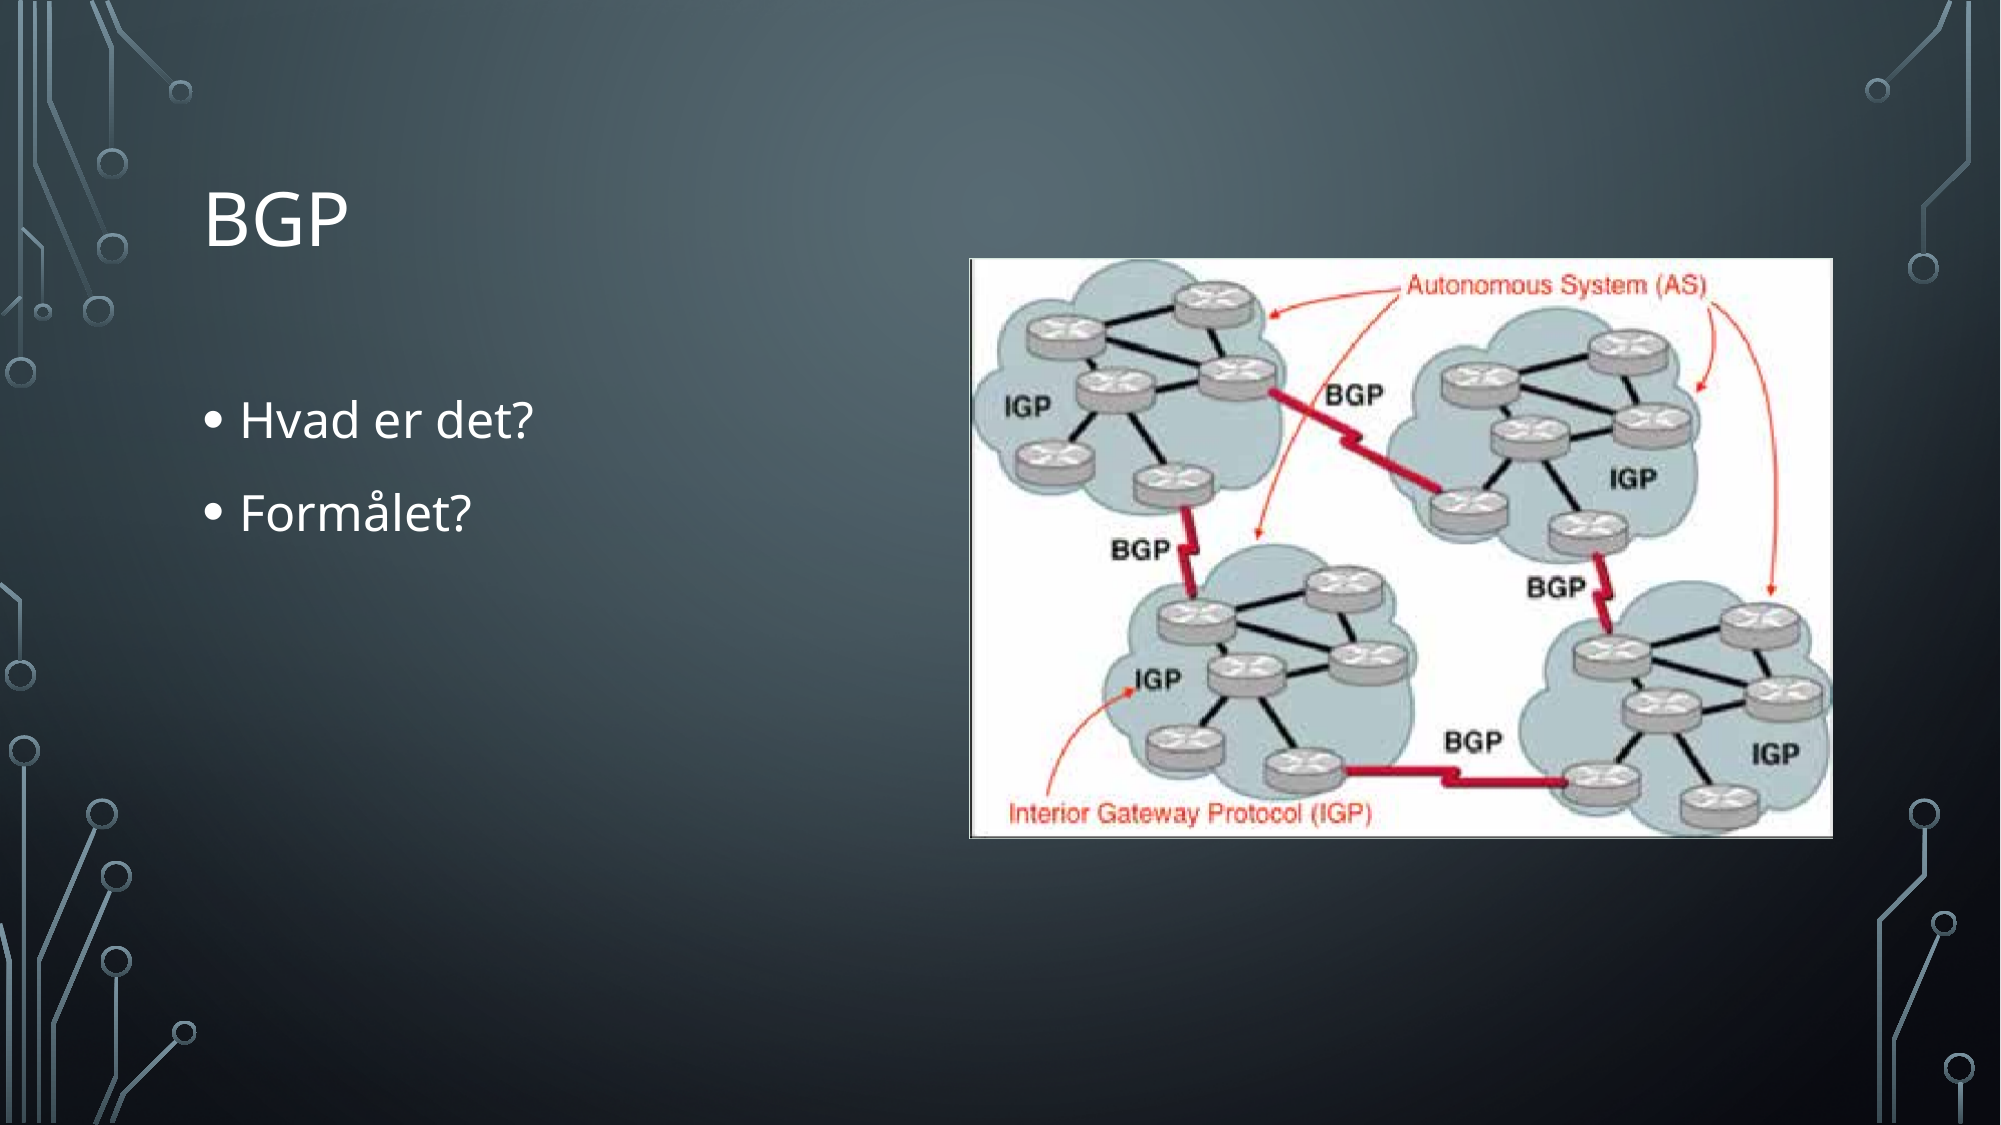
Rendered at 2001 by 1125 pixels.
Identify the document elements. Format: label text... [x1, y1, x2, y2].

picture [969, 257, 1833, 840]
list Hvad er det? Formålet? [187, 369, 834, 950]
title BGP [187, 101, 1813, 344]
